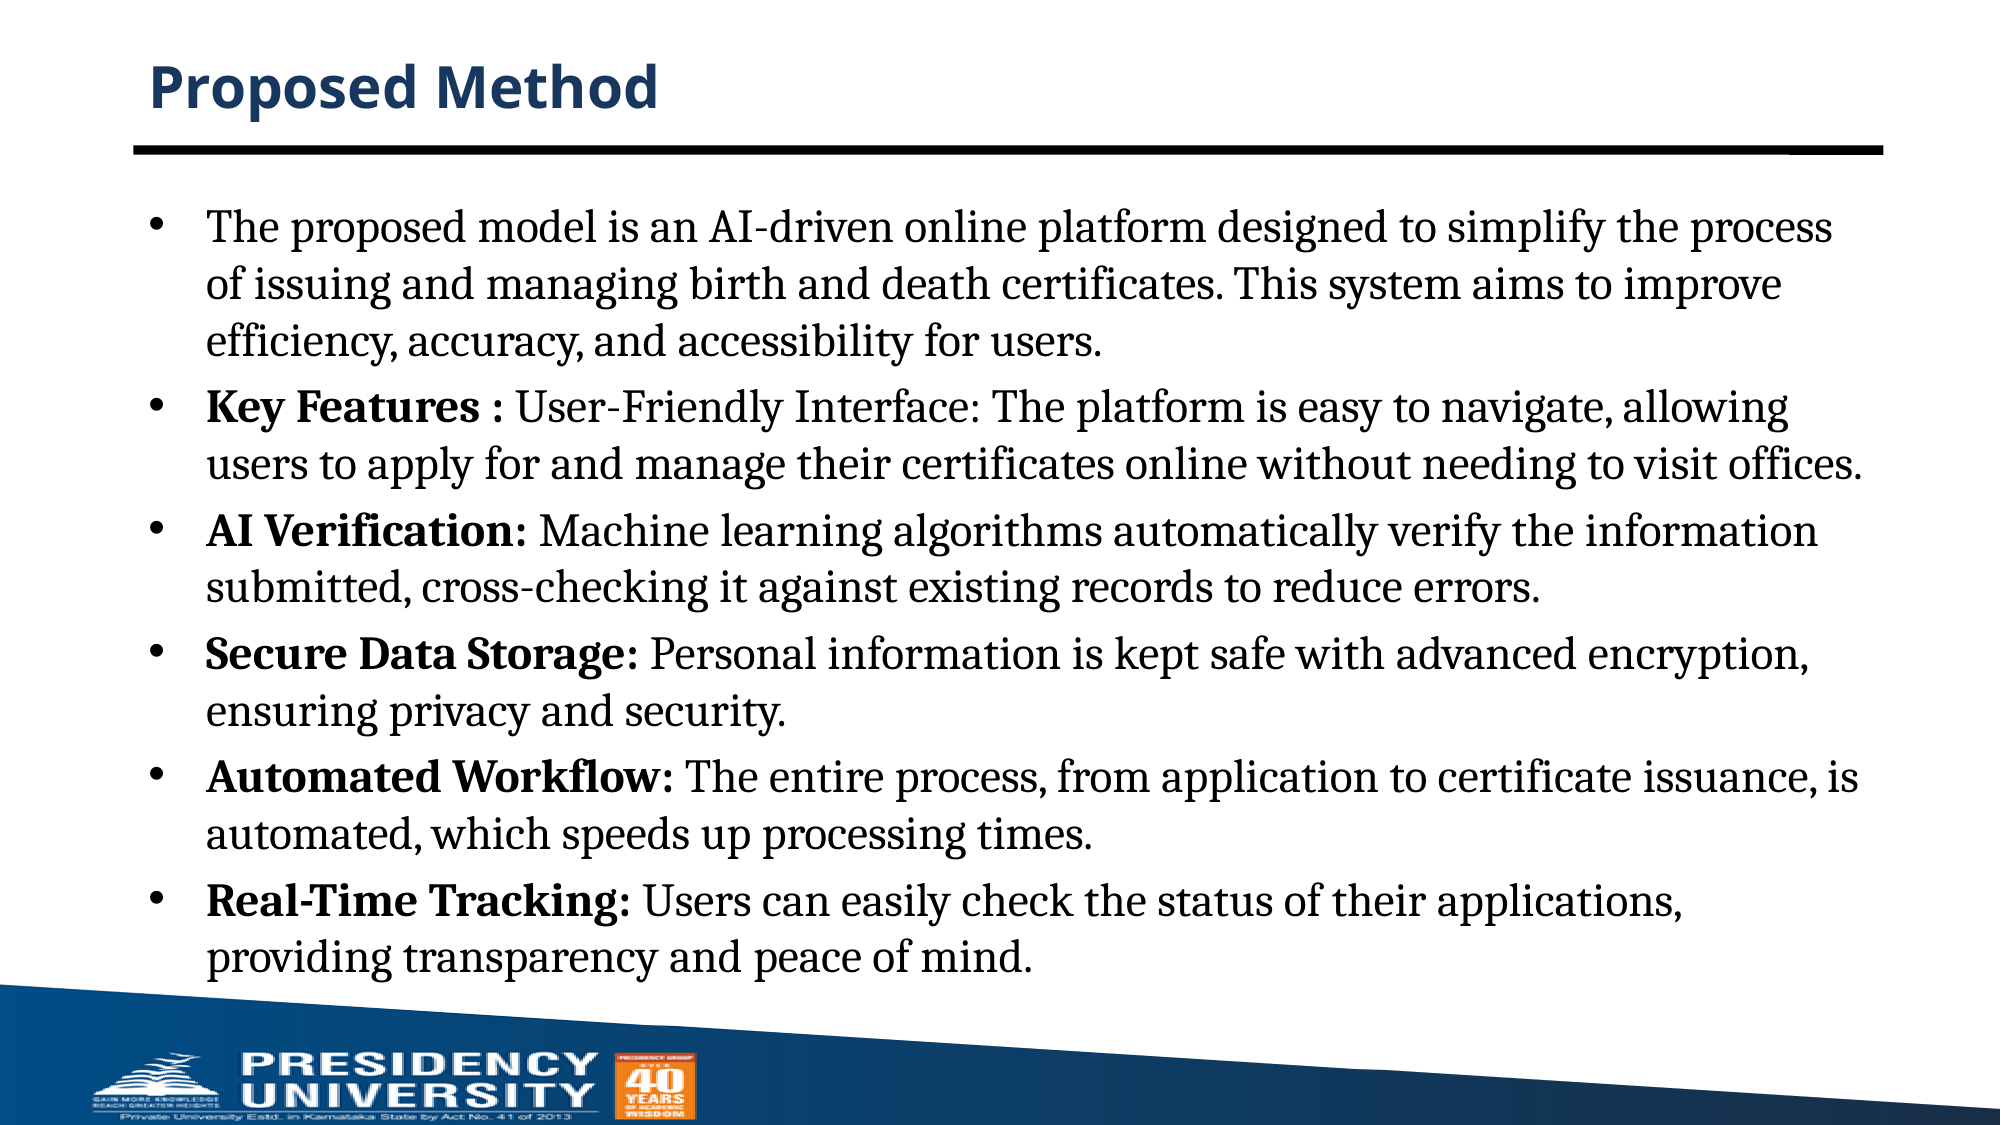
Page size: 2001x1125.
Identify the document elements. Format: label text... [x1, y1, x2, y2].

picture [0, 982, 2000, 1125]
list The proposed model is an AI-driven online platform designed to simplify the process of issuing and managing birth and death certificates. This system aims to improve efficiency, accuracy, and accessibility for users. Key Features : User-Friendly Interface: The platform is easy to navigate, allowing users to apply for and manage their certificates online without needing to visit offices. AI Verification: Machine learning algorithms automatically verify the information submitted, cross-checking it against existing records to reduce errors. Secure Data Storage: Personal information is kept safe with advanced encryption, ensuring privacy and security. Automated Workflow: The entire process, from application to certificate issuance, is automated, which speeds up processing times. Real-Time Tracking: Users can easily check the status of their applications, providing transparency and peace of mind. [133, 187, 1884, 1000]
title Proposed Method [133, 45, 1884, 125]
